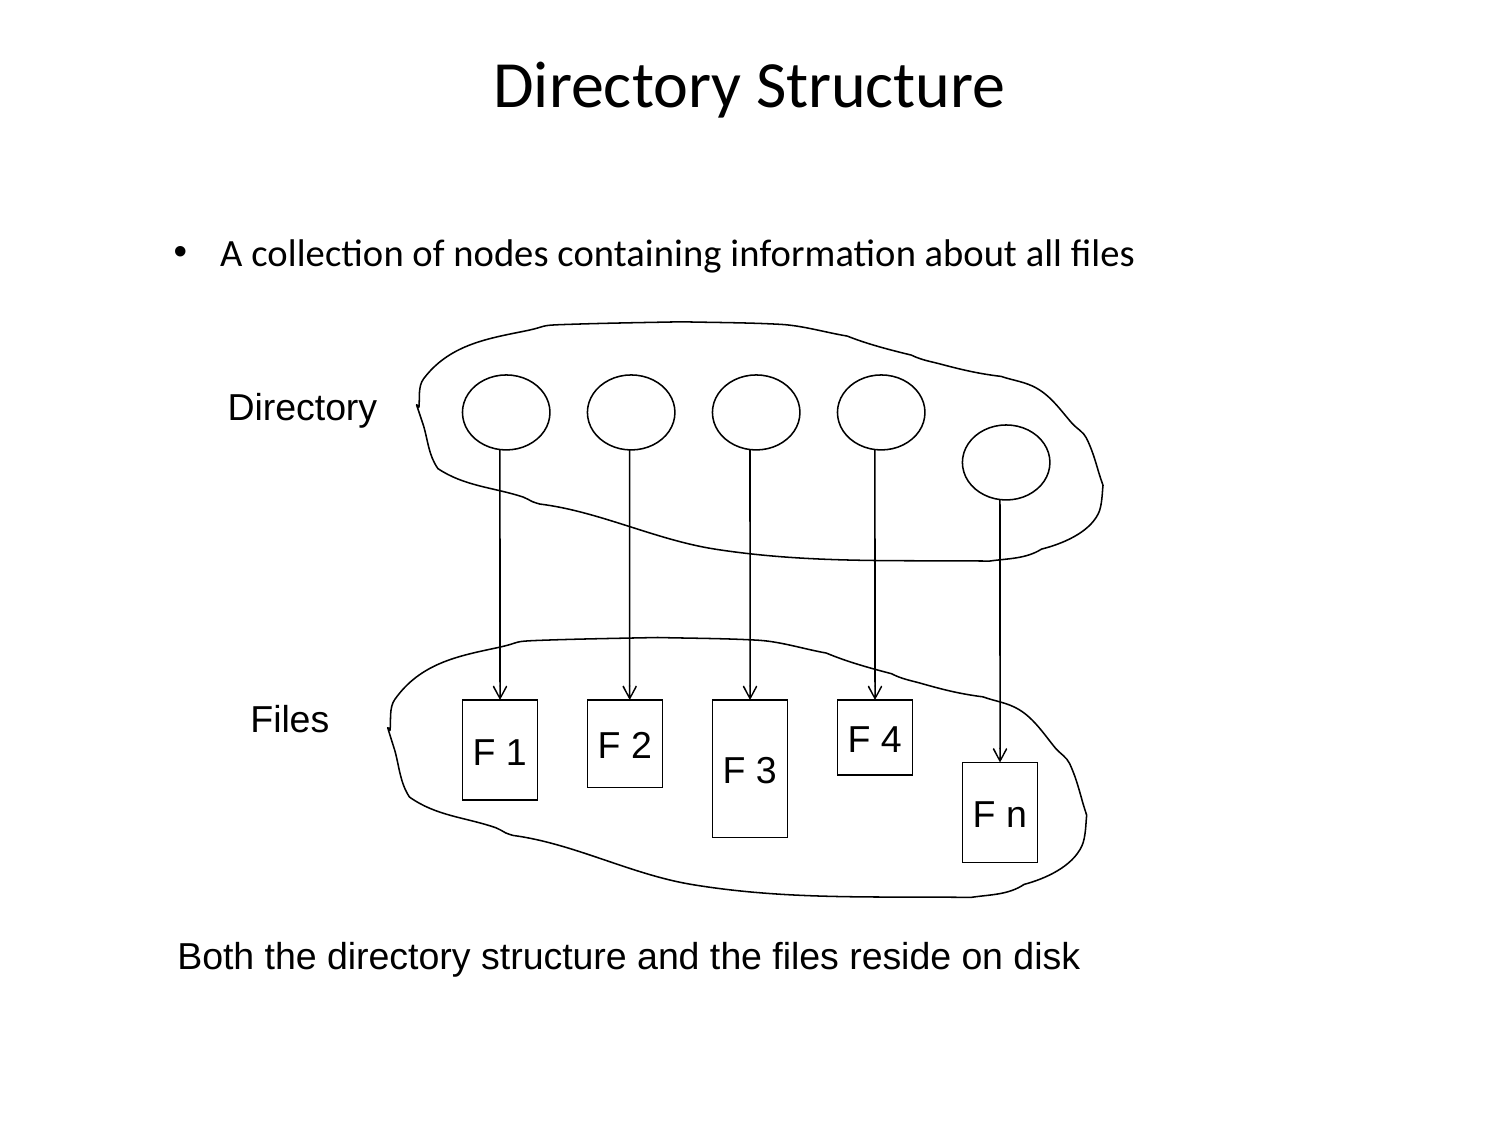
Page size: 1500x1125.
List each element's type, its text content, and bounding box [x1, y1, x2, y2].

text_box Both the directory structure and the files reside on disk [162, 924, 1410, 988]
text_box [387, 637, 1087, 898]
list A collection of nodes containing information about all files [158, 225, 1368, 284]
text_box Files [235, 687, 345, 748]
title Directory Structure [75, 34, 1425, 129]
text_box Directory [212, 375, 393, 435]
text_box [416, 321, 1104, 562]
